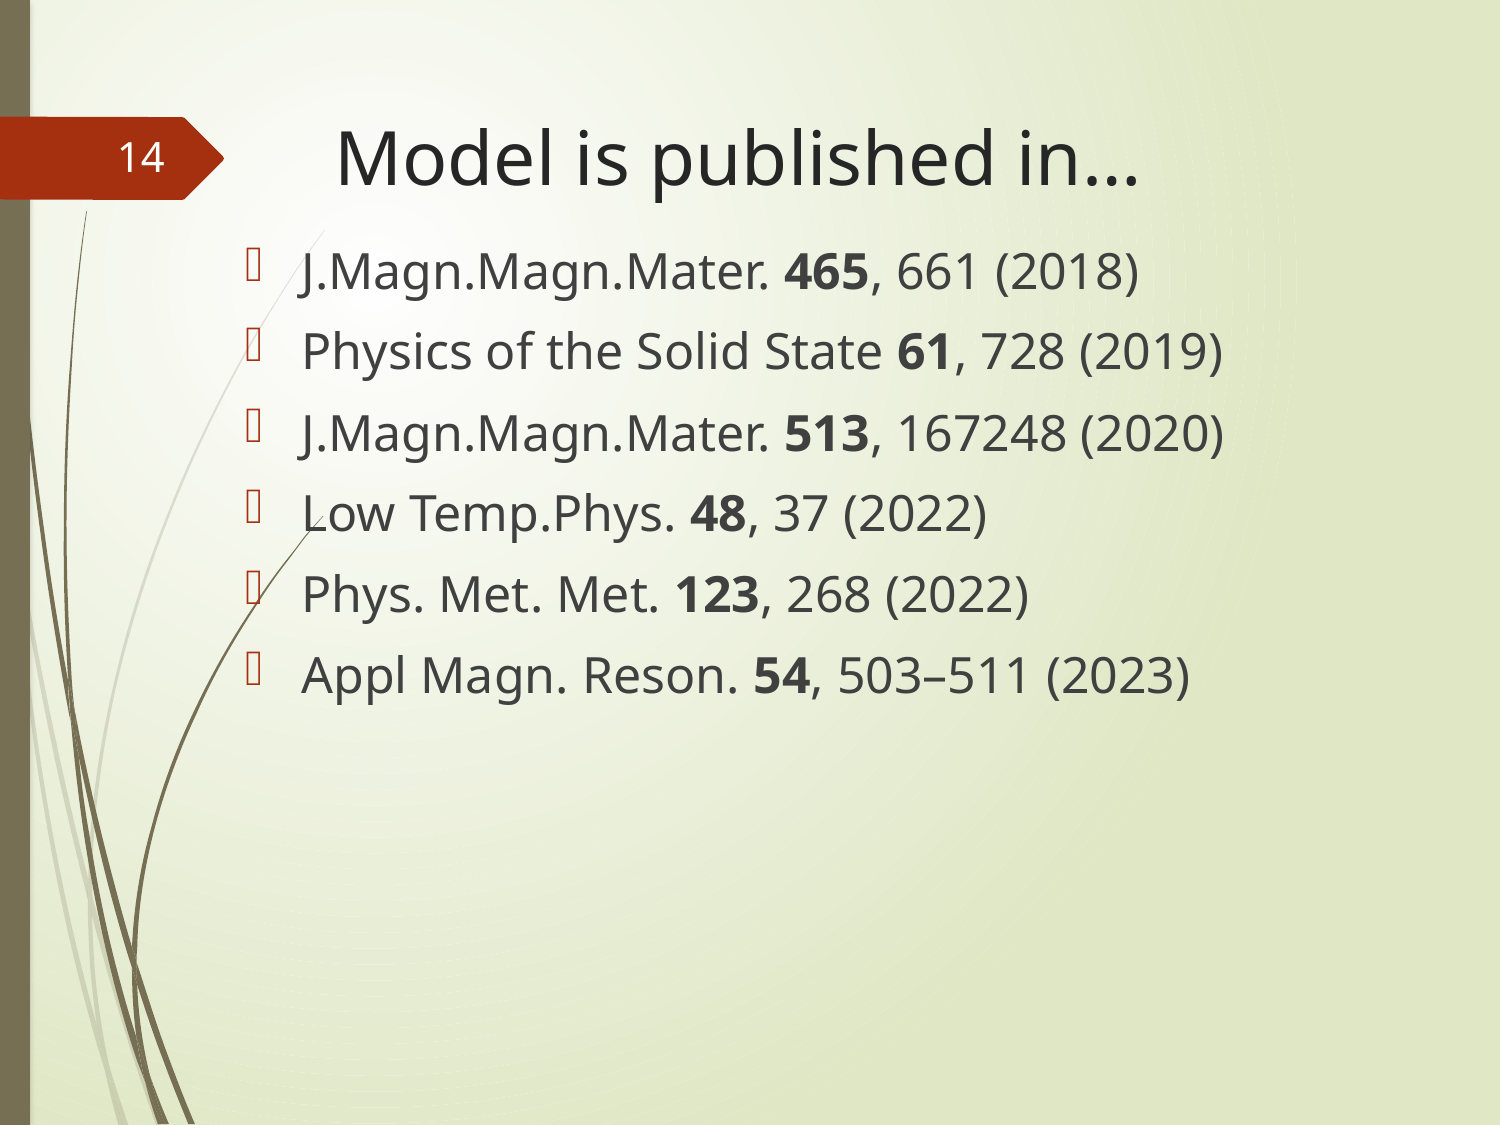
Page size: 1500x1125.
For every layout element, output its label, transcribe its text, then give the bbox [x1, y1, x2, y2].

slide_number 14 [83, 129, 180, 190]
list J.Magn.Magn.Mater. 465, 661 (2018) Physics of the Solid State 61, 728 (2019) J.Magn.Magn.Mater. 513, 167248 (2020) Low Temp.Phys. 48, 37 (2022) Phys. Met. Met. 123, 268 (2022) Appl Magn. Reson. 54, 503–511 (2023) [230, 231, 1400, 970]
title Model is published in… [319, 102, 1400, 231]
